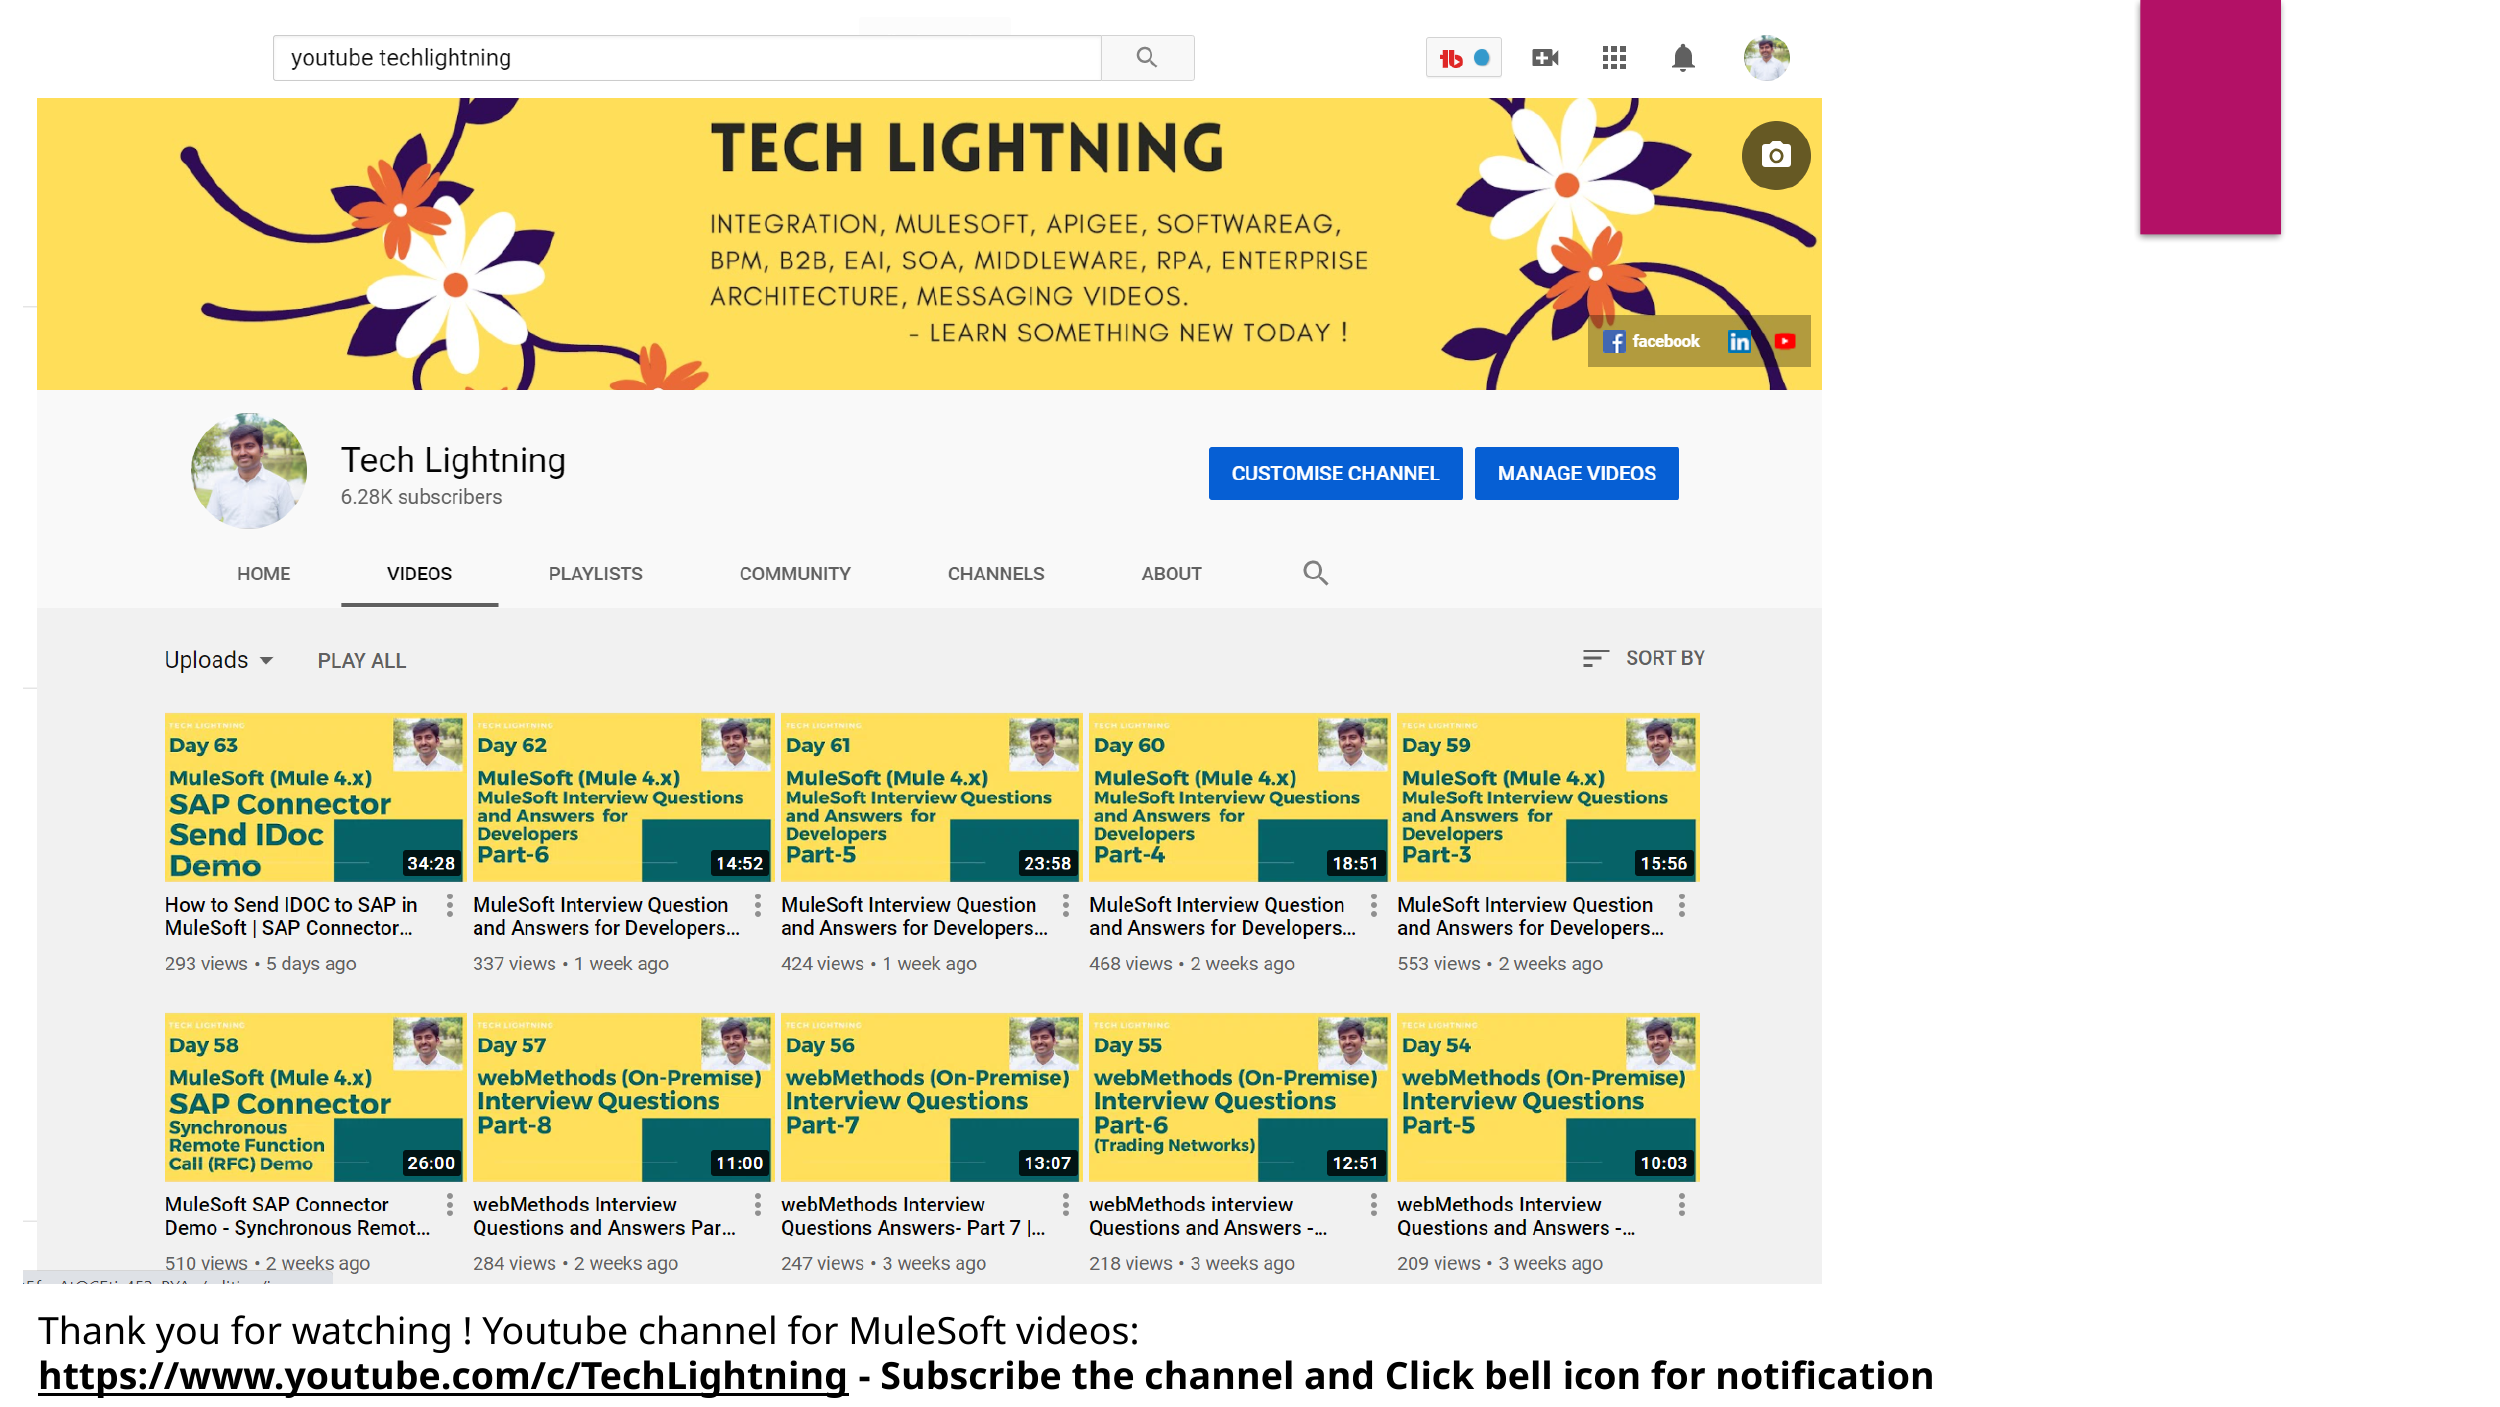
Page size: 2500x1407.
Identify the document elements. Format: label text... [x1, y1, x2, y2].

text_box Thank you for watching ! Youtube channel for MuleSoft videos: https://www.youtube.com/c/TechLightning - Subscribe the channel and Click bell icon for notification [23, 1300, 2500, 1407]
picture [23, 17, 1822, 1284]
